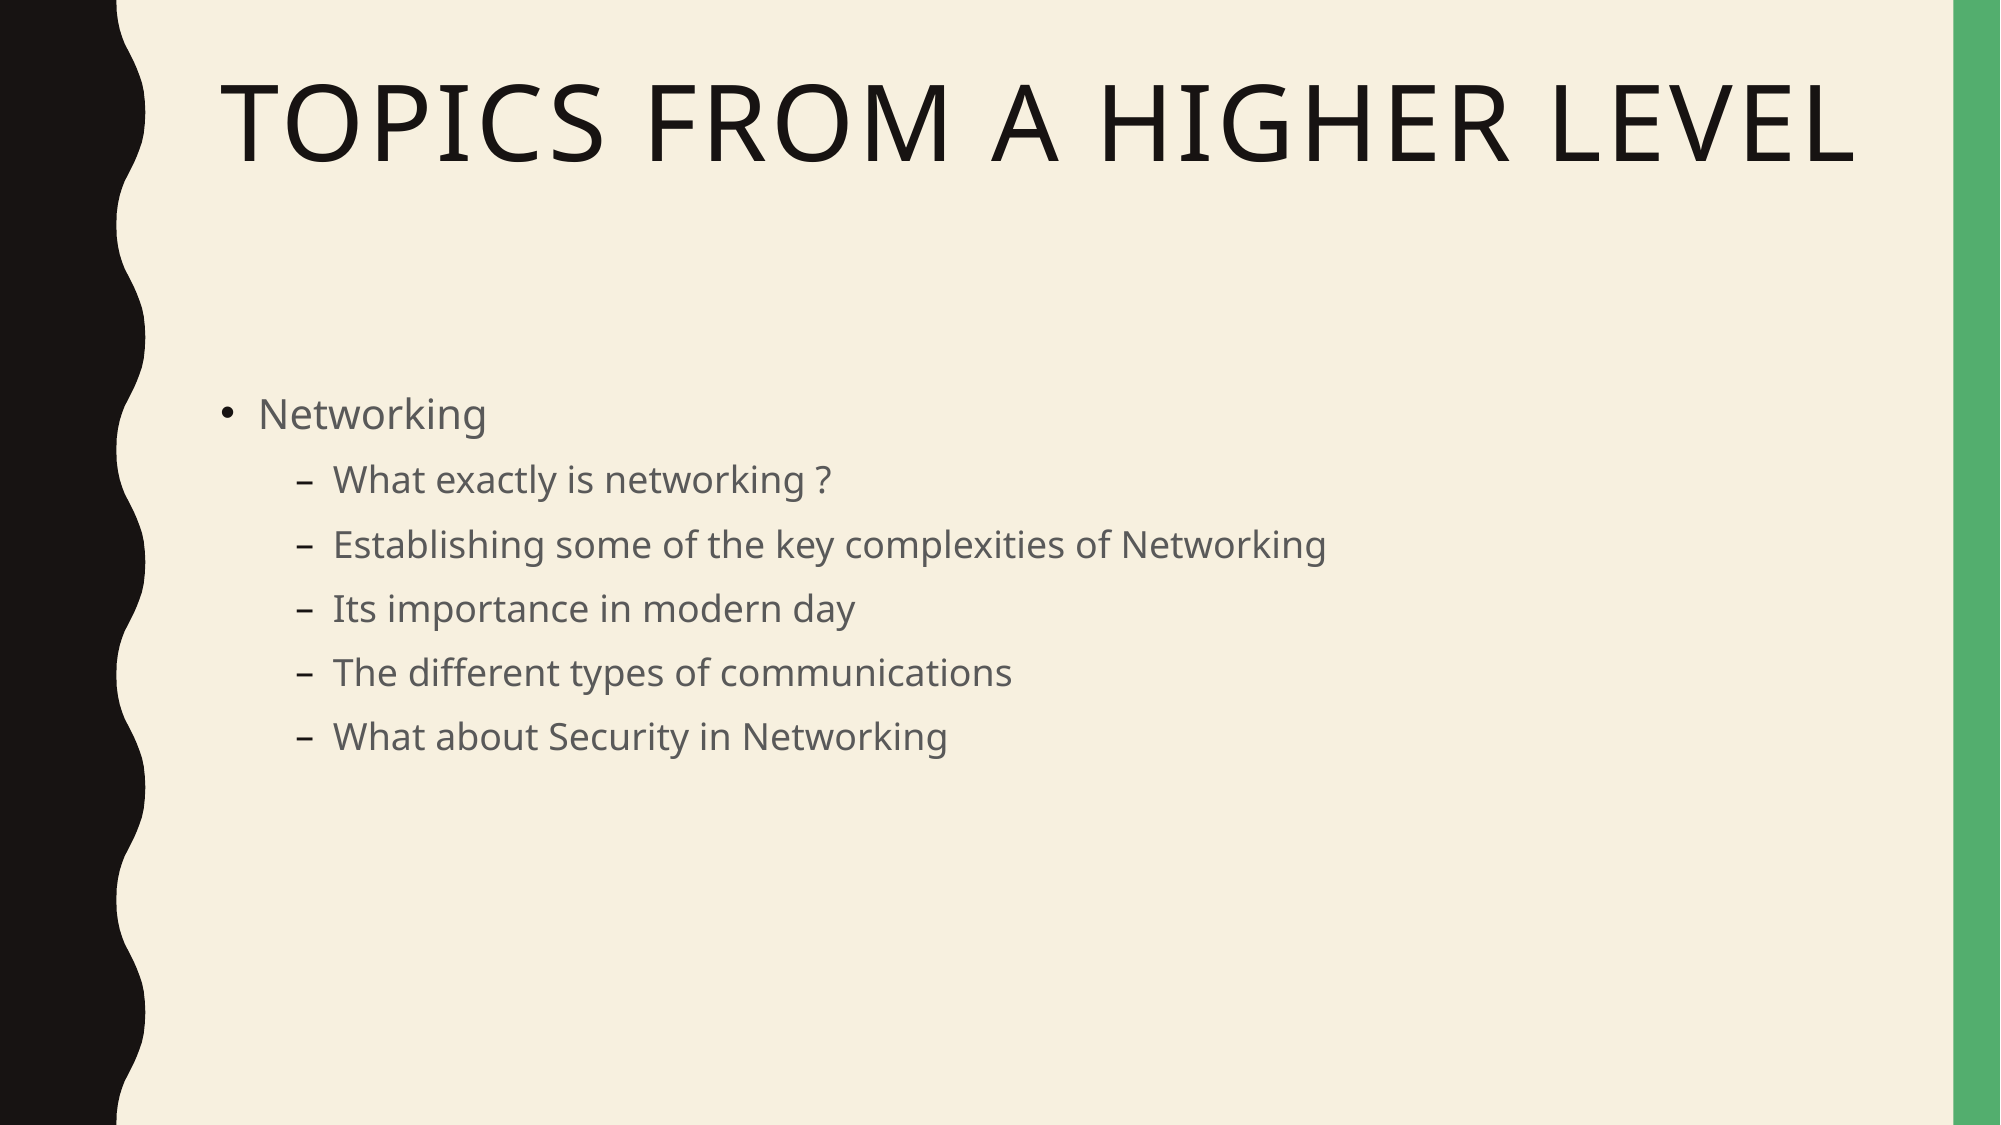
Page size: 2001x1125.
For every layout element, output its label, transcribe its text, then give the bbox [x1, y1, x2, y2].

list Networking What exactly is networking ? Establishing some of the key complexities of Networking Its importance in modern day The different types of communications What about Security in Networking [205, 375, 1875, 965]
title Topics from a higher level [205, 62, 1875, 308]
